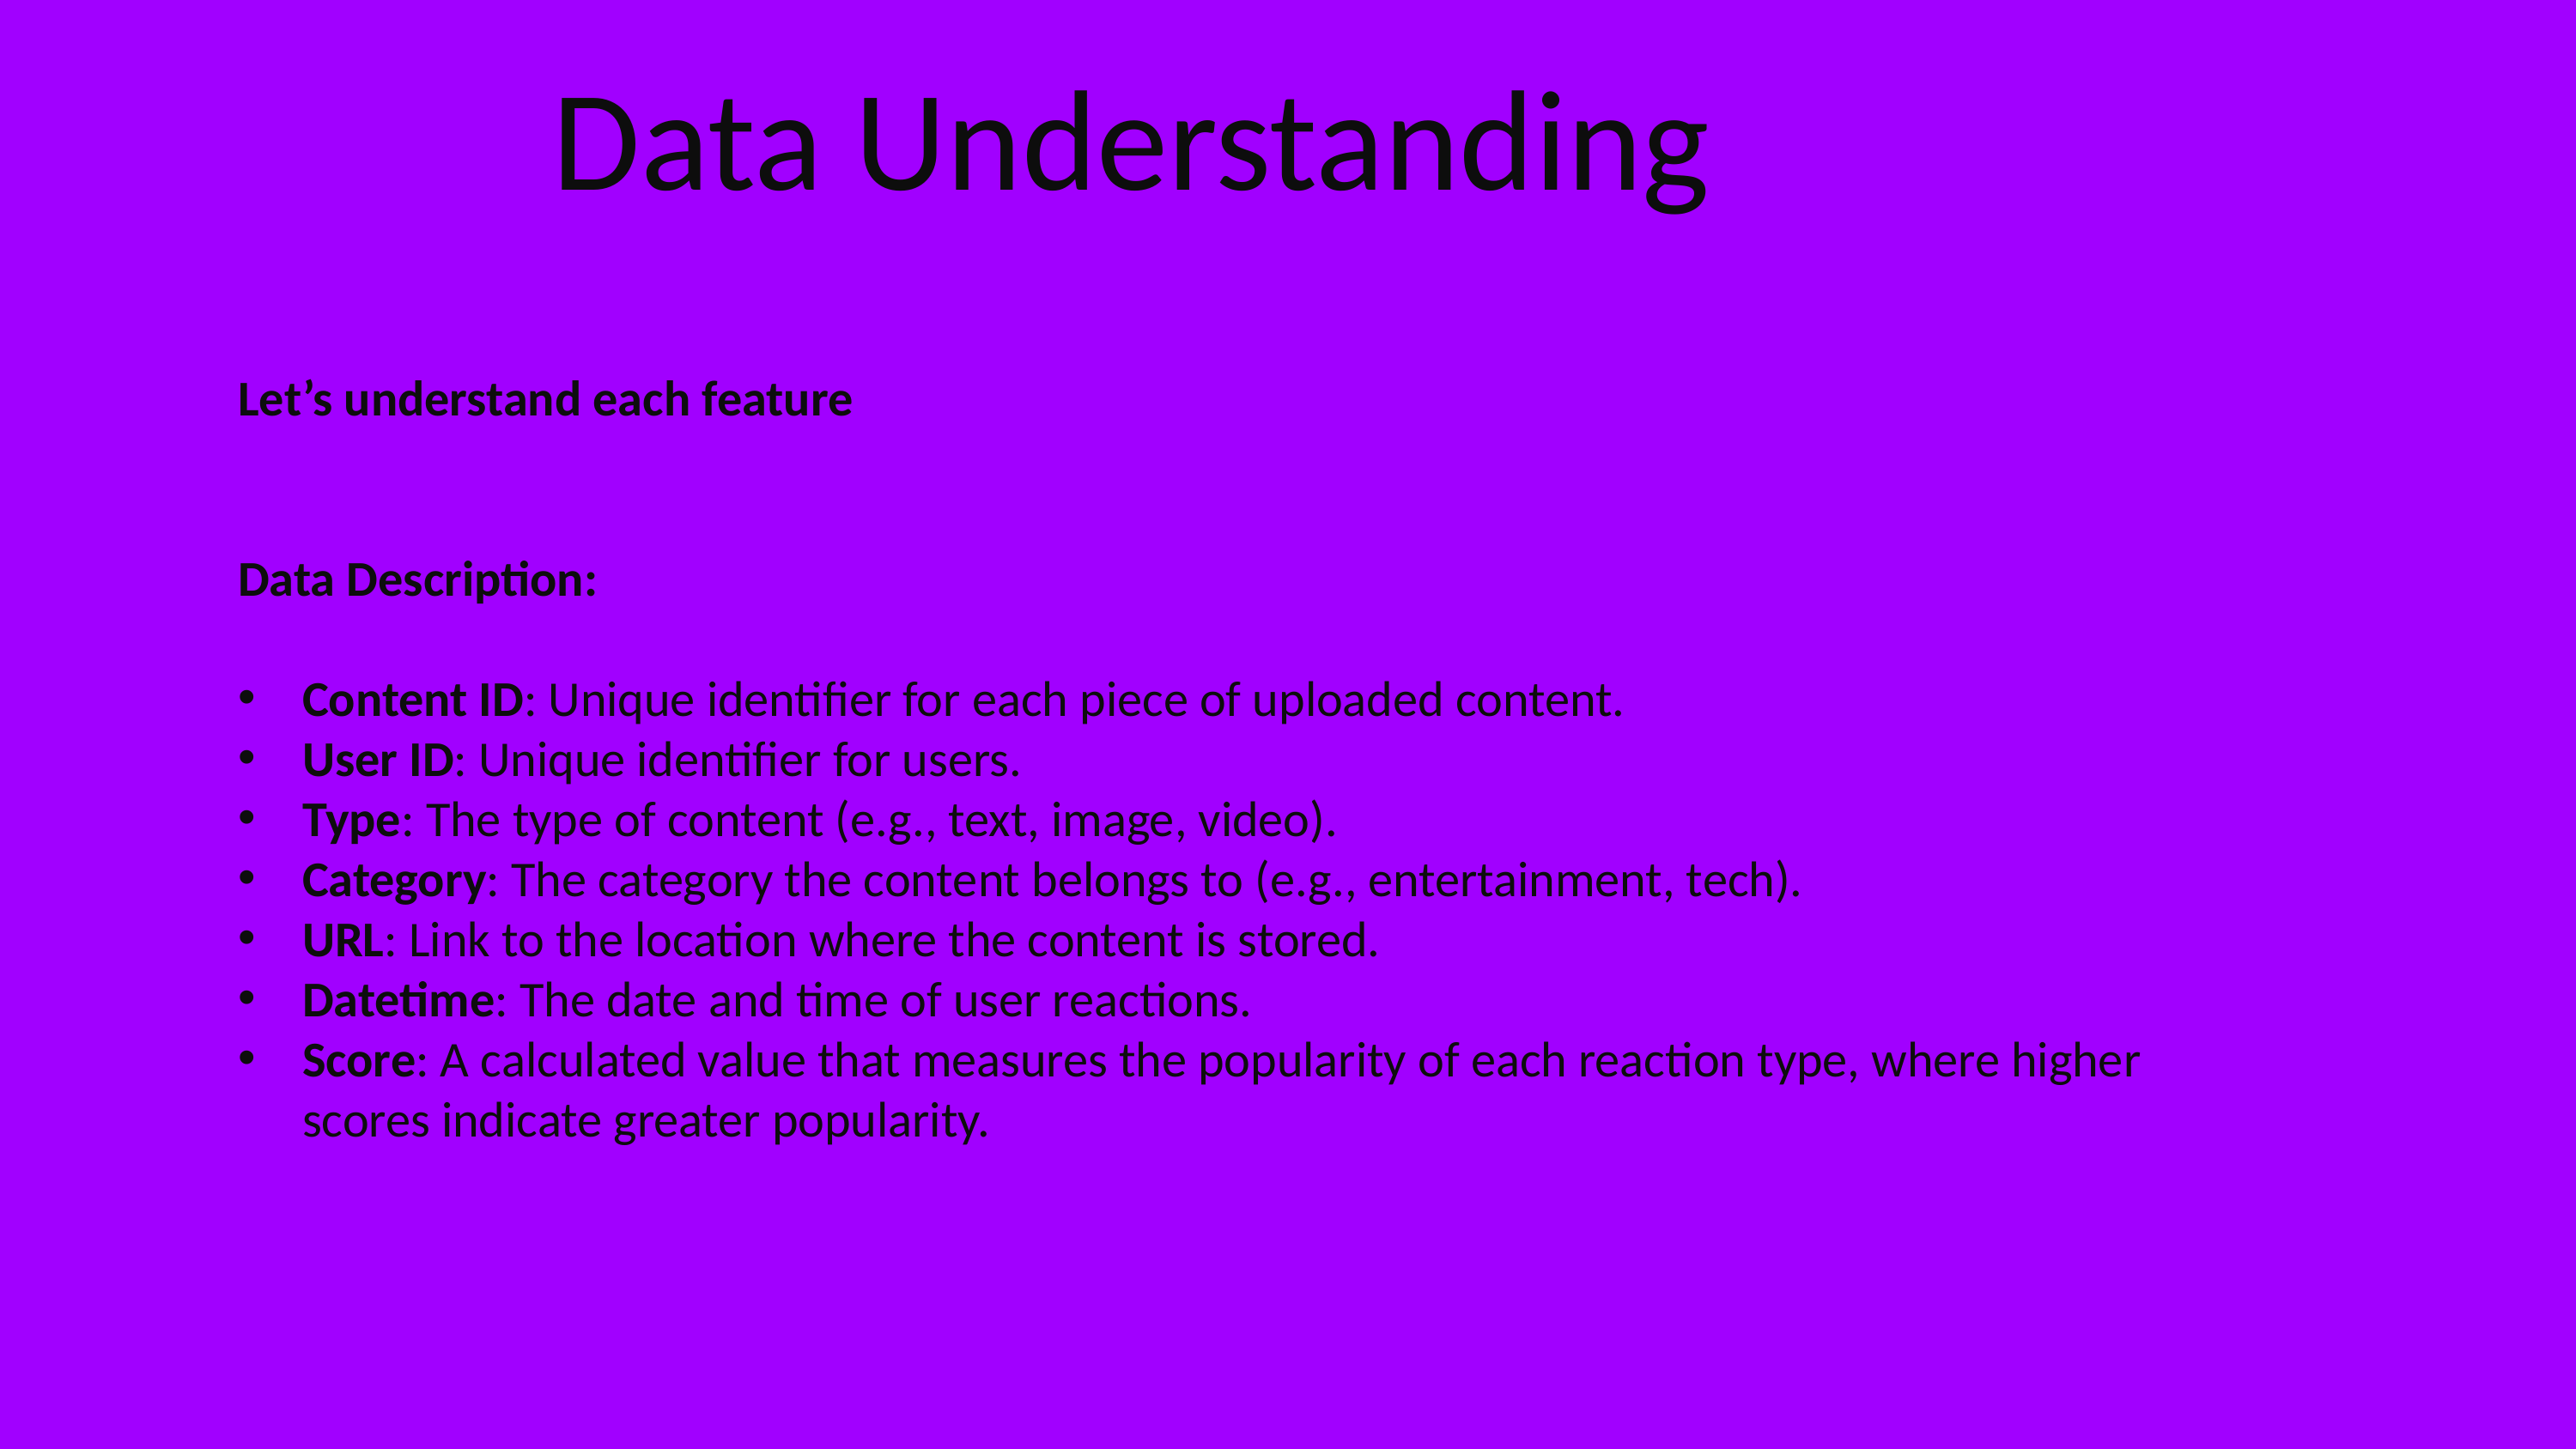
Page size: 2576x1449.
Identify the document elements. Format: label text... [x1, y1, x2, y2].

text_box Let’s understand each feature Data Description: Content ID: Unique identifier for each piece of uploaded content. User ID: Unique identifier for users. Type: The type of content (e.g., text, image, video). Category: The category the content belongs to (e.g., entertainment, tech). URL: Link to the location where the content is stored. Datetime: The date and time of user reactions. Score: A calculated value that measures the popularity of each reaction type, where higher scores indicate greater popularity. [225, 359, 2265, 1231]
text_box Data Understanding [504, 27, 1846, 228]
